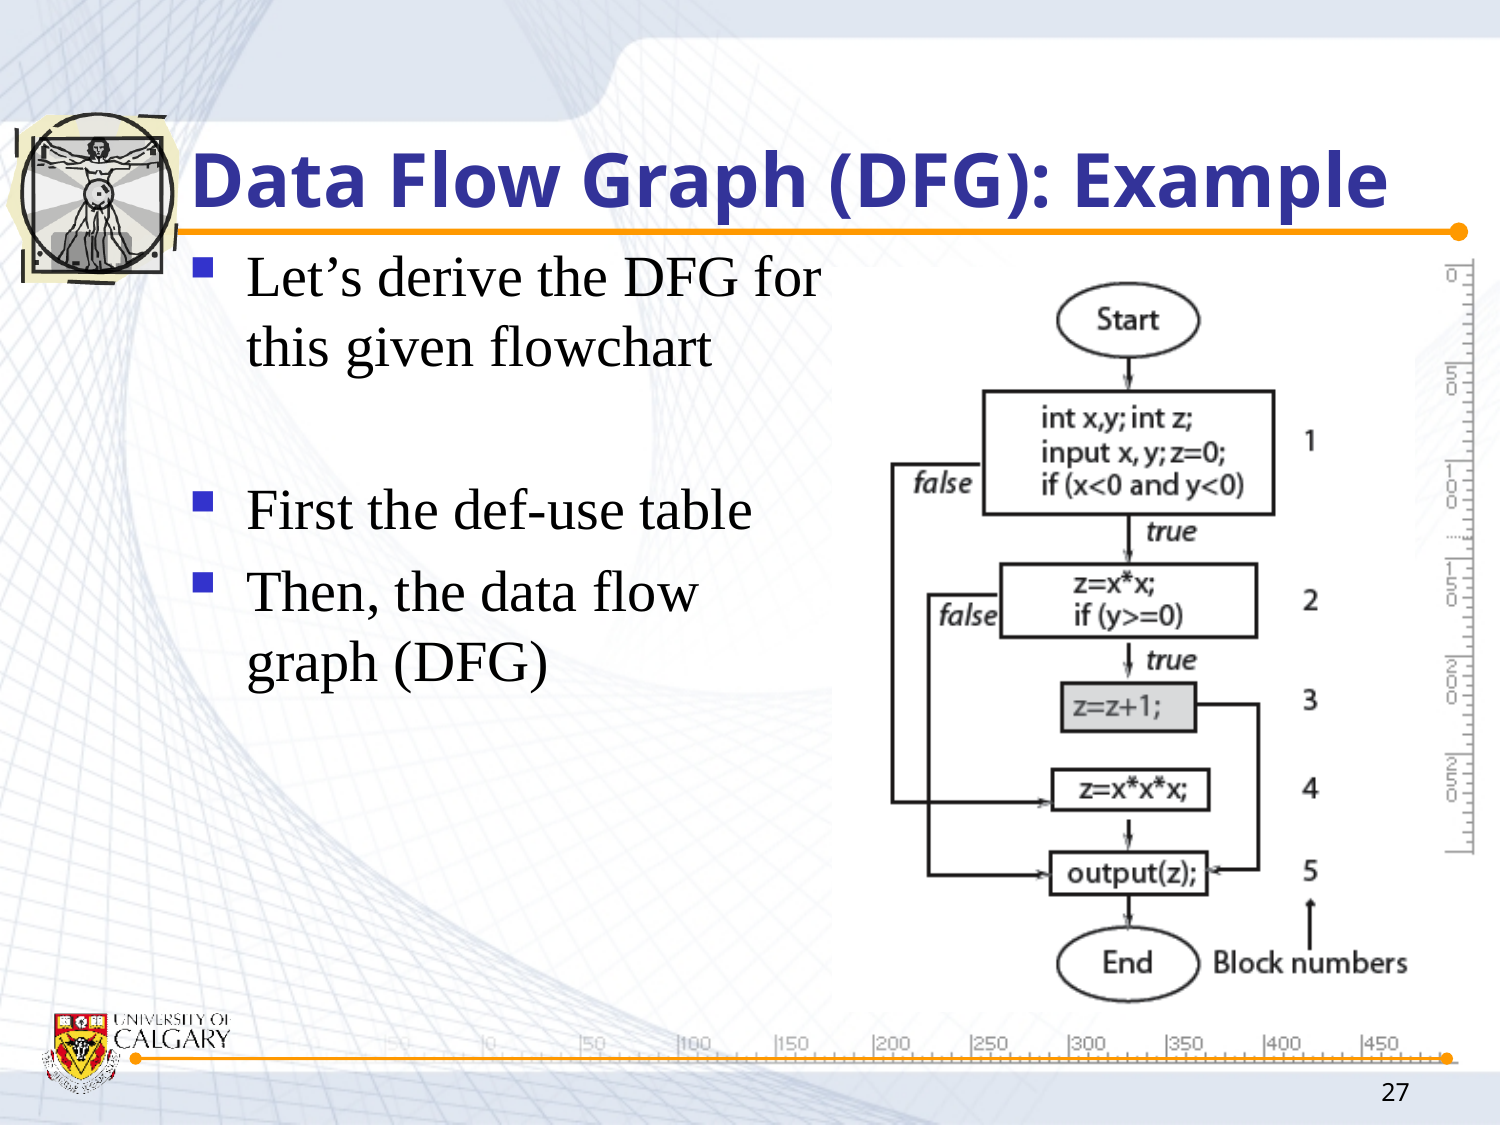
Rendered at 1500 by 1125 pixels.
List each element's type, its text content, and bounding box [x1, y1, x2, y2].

title Data Flow Graph (DFG): Example [174, 42, 1468, 231]
picture [0, 0, 1500, 1125]
list Let’s derive the DFG for this given flowchart First the def-use table Then, the data flow graph (DFG) [174, 229, 845, 1012]
slide_number 27 [1112, 1051, 1426, 1118]
